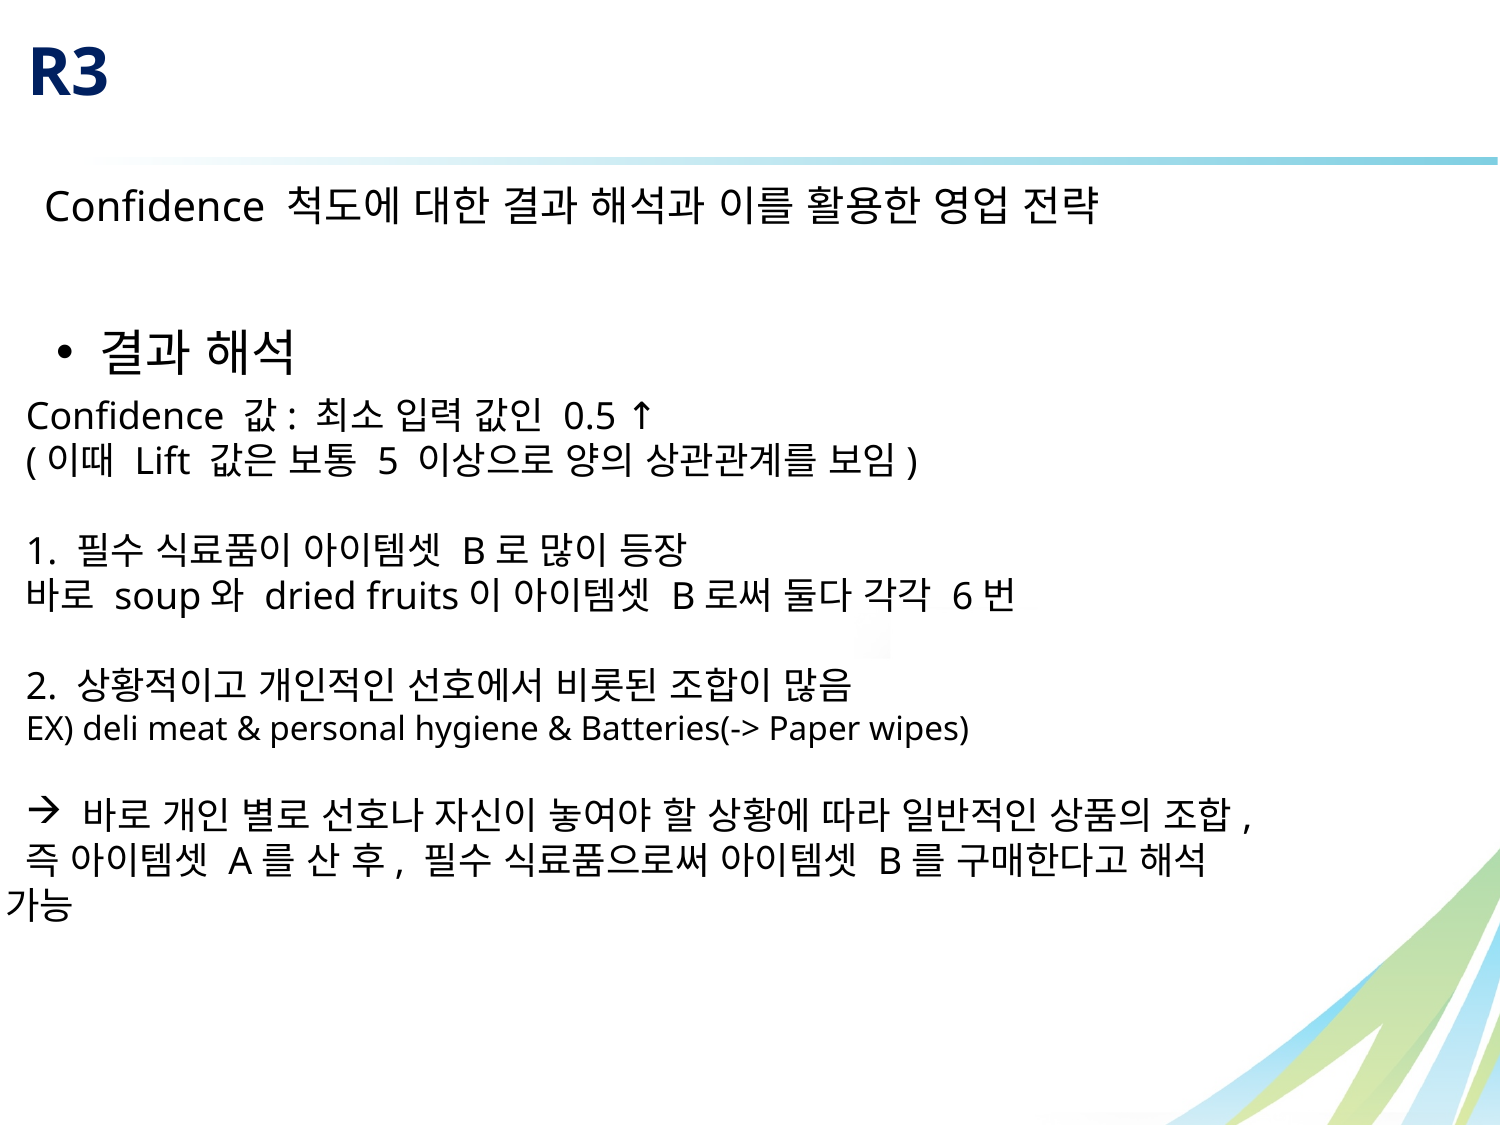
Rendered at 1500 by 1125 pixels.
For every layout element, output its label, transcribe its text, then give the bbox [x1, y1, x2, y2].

text_box Confidence 척도에 대한 결과 해석과 이를 활용한 영업 전략 [29, 172, 1317, 238]
text_box R3 [11, 20, 127, 119]
text_box Confidence 값: 최소 입력 값인 0.5 ↑ (이때 Lift 값은 보통 5 이상으로 양의 상관관계를 보임) 1. 필수 식료품이 아이템셋 B로 많이 등장 바로 soup와 dried fruits이 아이템셋 B로써 둘다 각각 6번 2. 상황적이고 개인적인 선호에서 비롯된 조합이 많음 EX) deli meat & personal hygiene & Batteries(-> Paper wipes) 바로 개인 별로 선호나 자신이 놓여야 할 상황에 따라 일반적인 상품의 조합, 즉 아이템셋 A를 산 후, 필수 식료품으로써 아이템셋 B를 구매한다고 해석 가능 [0, 406, 1283, 912]
text_box 결과 해석 [41, 314, 325, 390]
